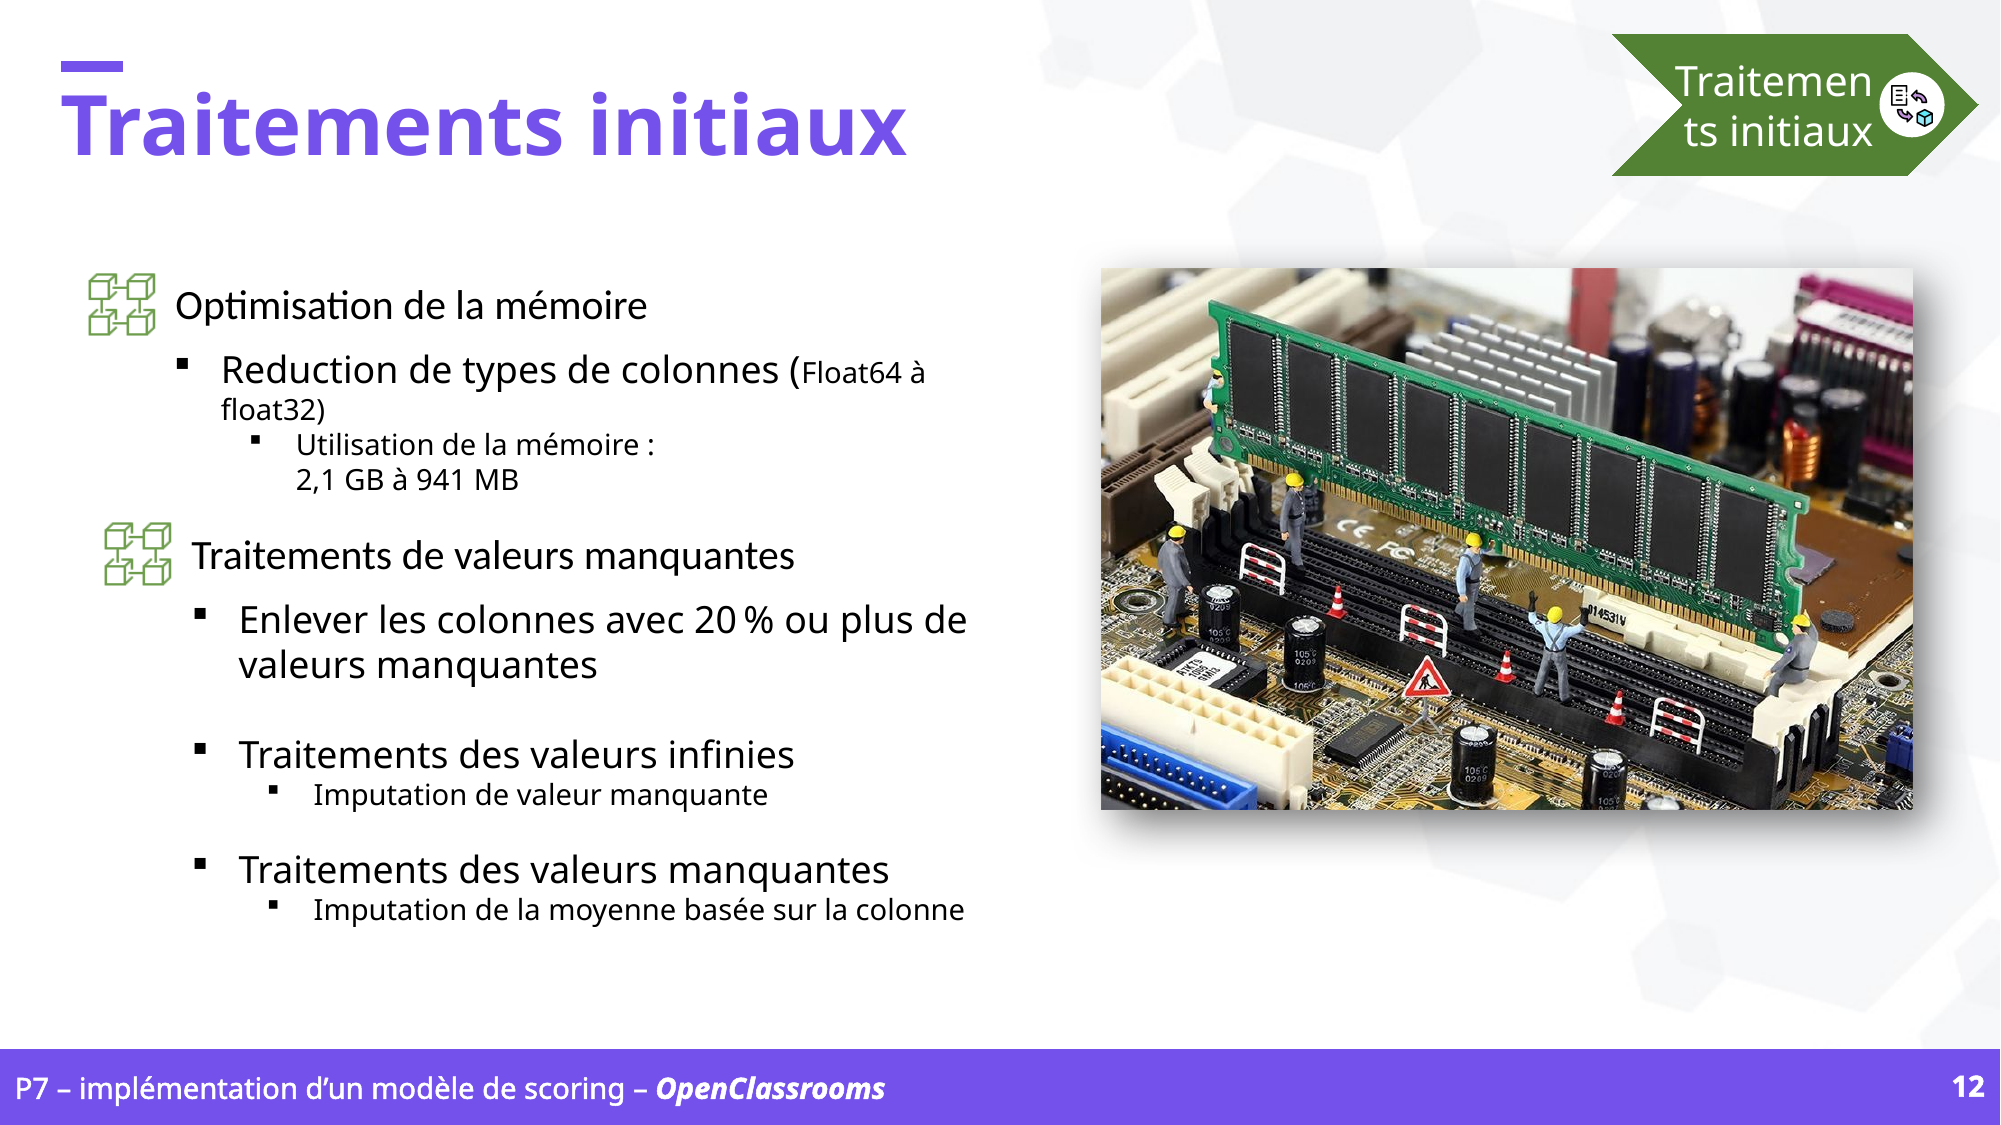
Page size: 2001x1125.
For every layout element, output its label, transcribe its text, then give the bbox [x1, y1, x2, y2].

text_box [1612, 34, 1979, 176]
text_box [0, 1049, 2000, 1125]
slide_number 12 [1550, 1057, 2000, 1118]
picture [0, 0, 2001, 1125]
text_box P7 – implémentation d’un modèle de scoring – OpenClassrooms [0, 1062, 907, 1112]
text_box [1879, 72, 1945, 138]
text_box Traitements initiaux [1652, 66, 1889, 144]
text_box Optimisation de la mémoire [160, 270, 766, 336]
text_box Traitements de valeurs manquantes [176, 520, 840, 586]
text_box [61, 61, 123, 72]
text_box Enlever les colonnes avec 20 % ou plus de valeurs manquantes Traitements des valeurs infinies Imputation de valeur manquante Traitements des valeurs manquantes Imputation de la moyenne basée sur la colonne [176, 589, 1058, 934]
text_box Reduction de types de colonnes (Float64 à float32) Utilisation de la mémoire : 2,1 GB à 941 MB [159, 339, 960, 504]
text_box Traitements initiaux [45, 70, 1058, 186]
